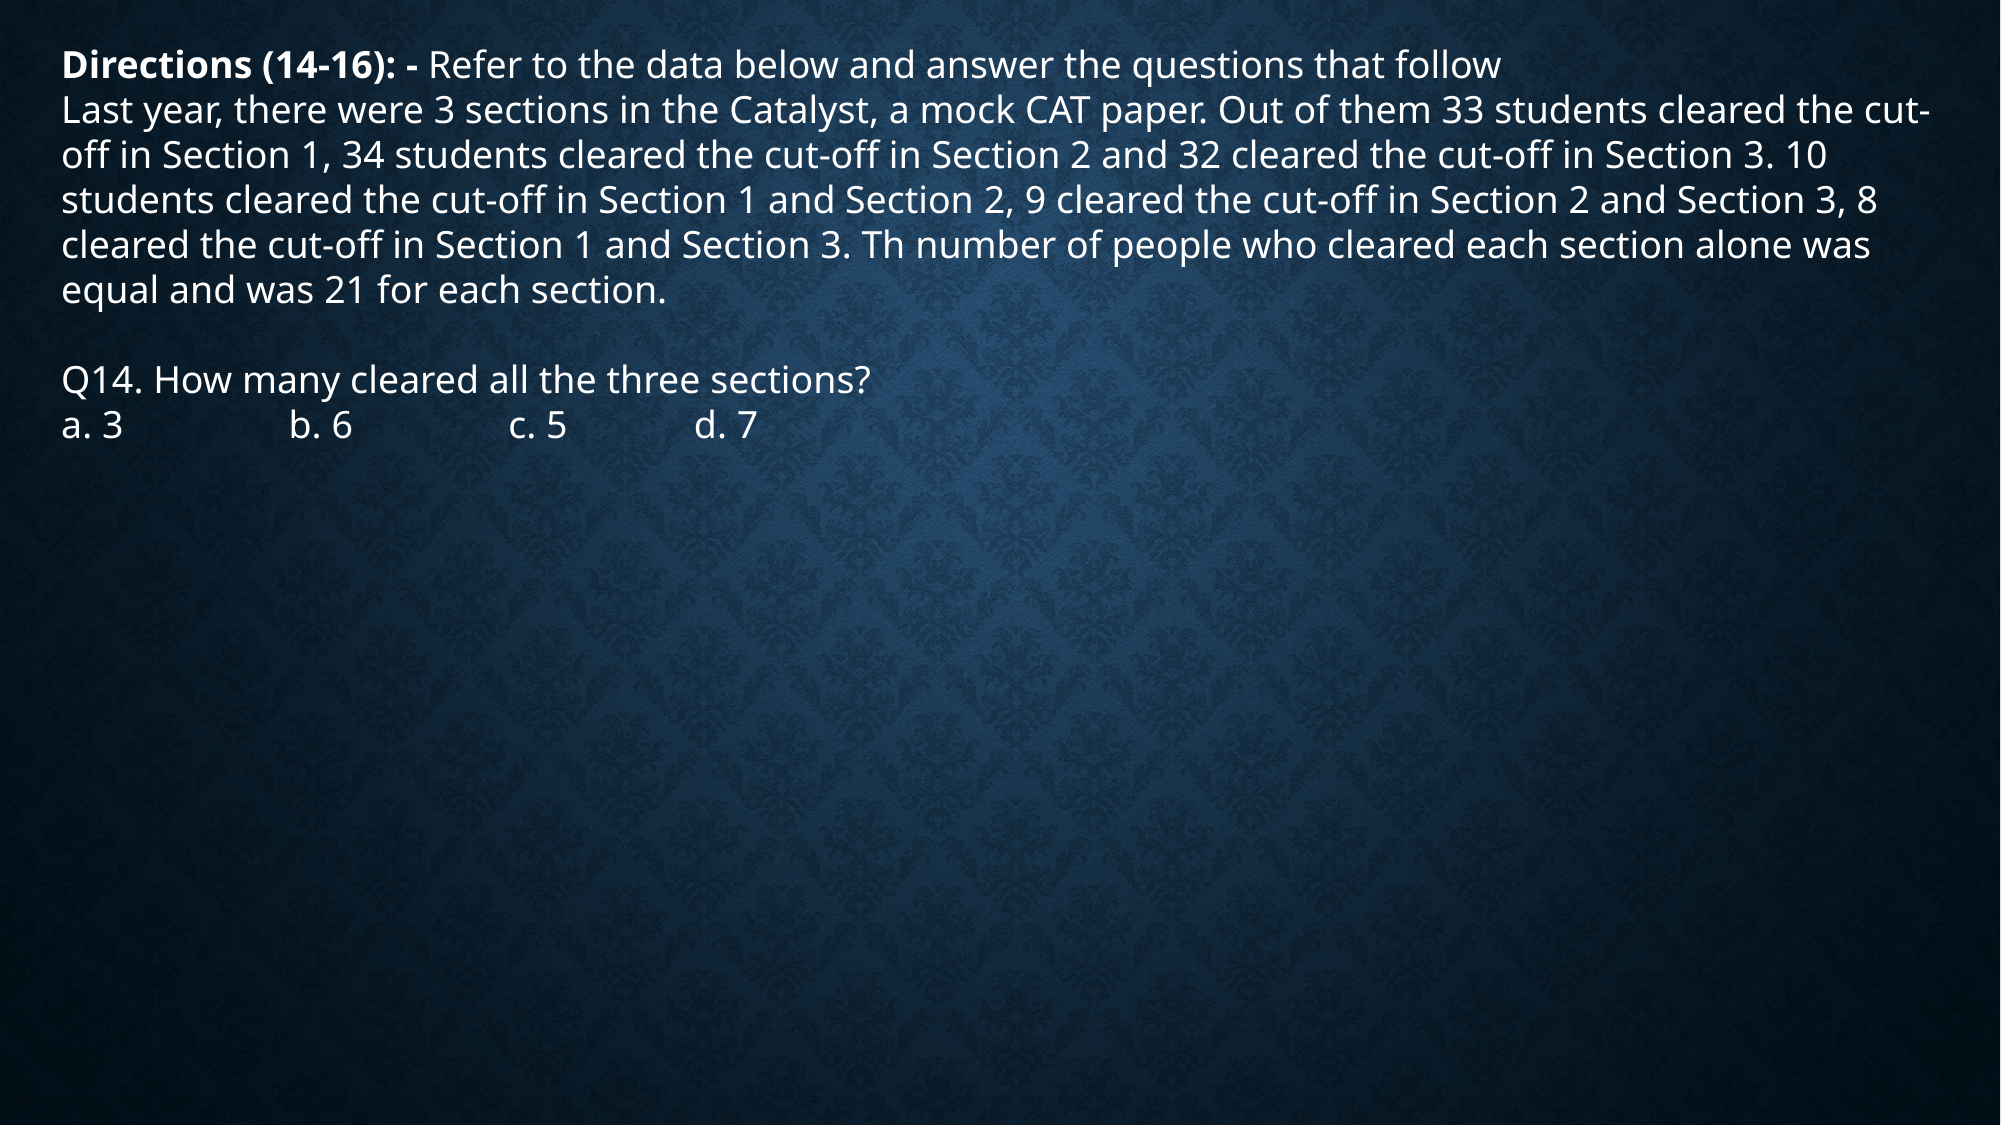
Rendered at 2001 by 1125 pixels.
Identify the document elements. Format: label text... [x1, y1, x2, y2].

text_box Directions (14-16): - Refer to the data below and answer the questions that follow Last year, there were 3 sections in the Catalyst, a mock CAT paper. Out of them 33 students cleared the cut-off in Section 1, 34 students cleared the cut-off in Section 2 and 32 cleared the cut-off in Section 3. 10 students cleared the cut-off in Section 1 and Section 2, 9 cleared the cut-off in Section 2 and Section 3, 8 cleared the cut-off in Section 1 and Section 3. Th number of people who cleared each section alone was equal and was 21 for each section. Q14. How many cleared all the three sections? a. 3 b. 6 c. 5 d. 7 [46, 33, 1955, 634]
